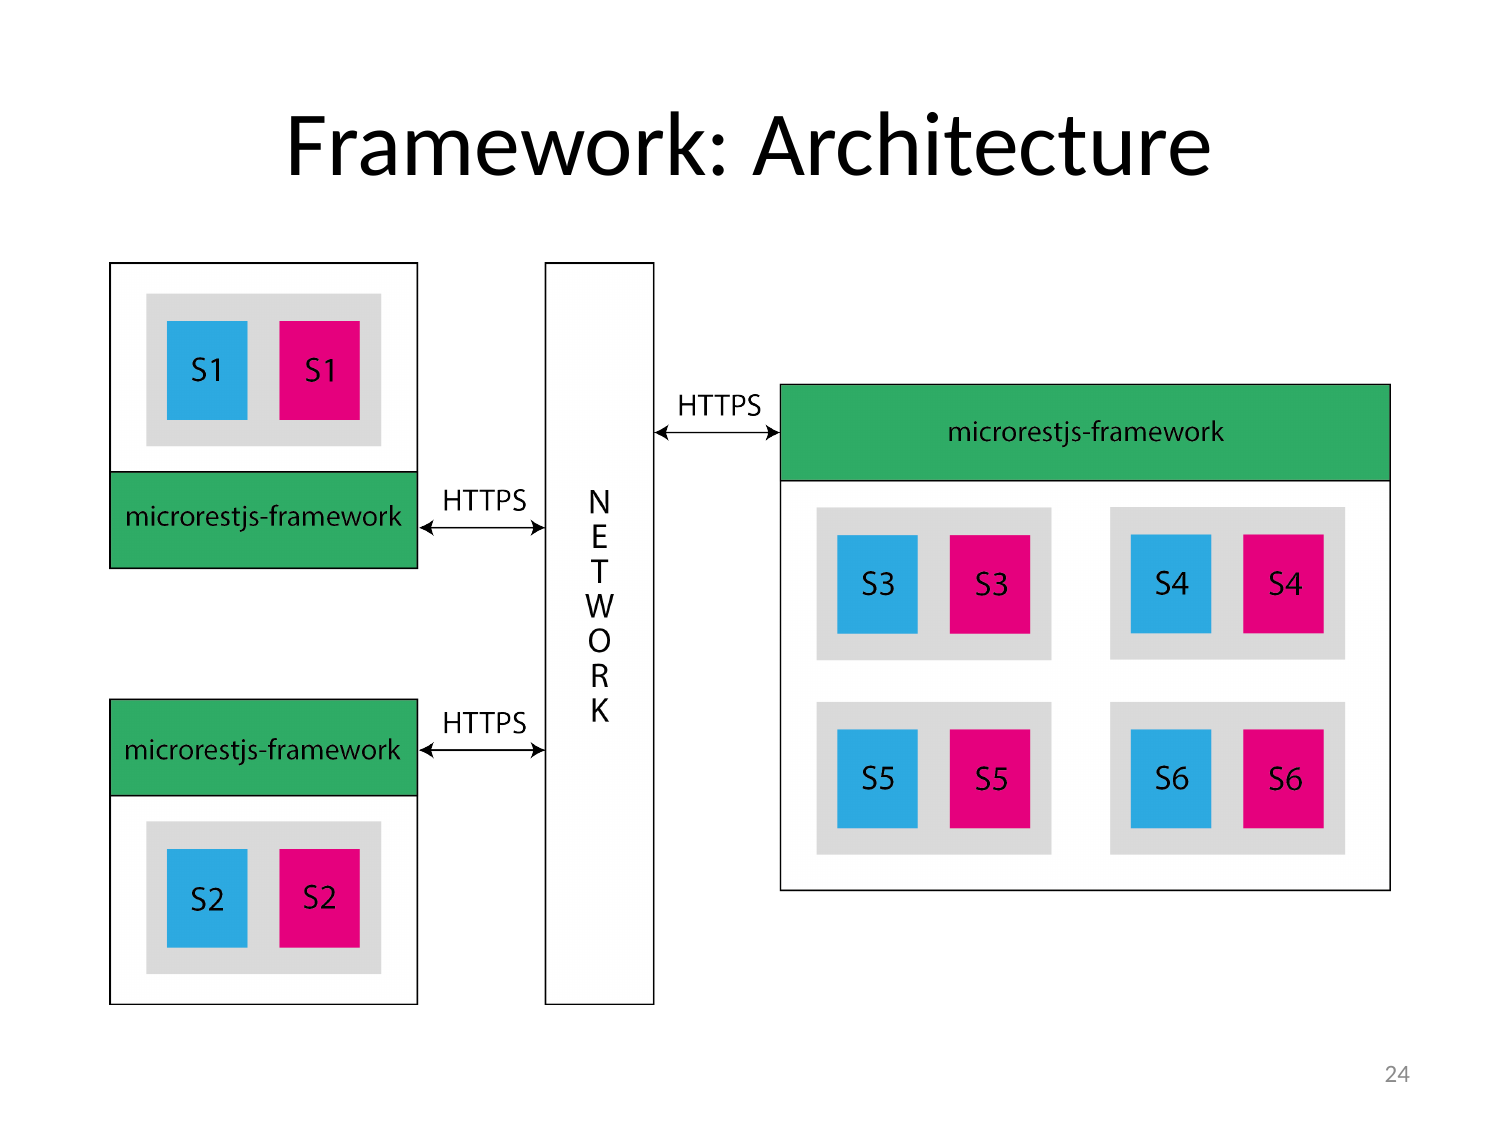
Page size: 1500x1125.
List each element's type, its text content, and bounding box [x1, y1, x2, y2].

slide_number 23 [1074, 1042, 1425, 1103]
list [74, 262, 1426, 1006]
title Framework: Architecture [75, 45, 1425, 233]
